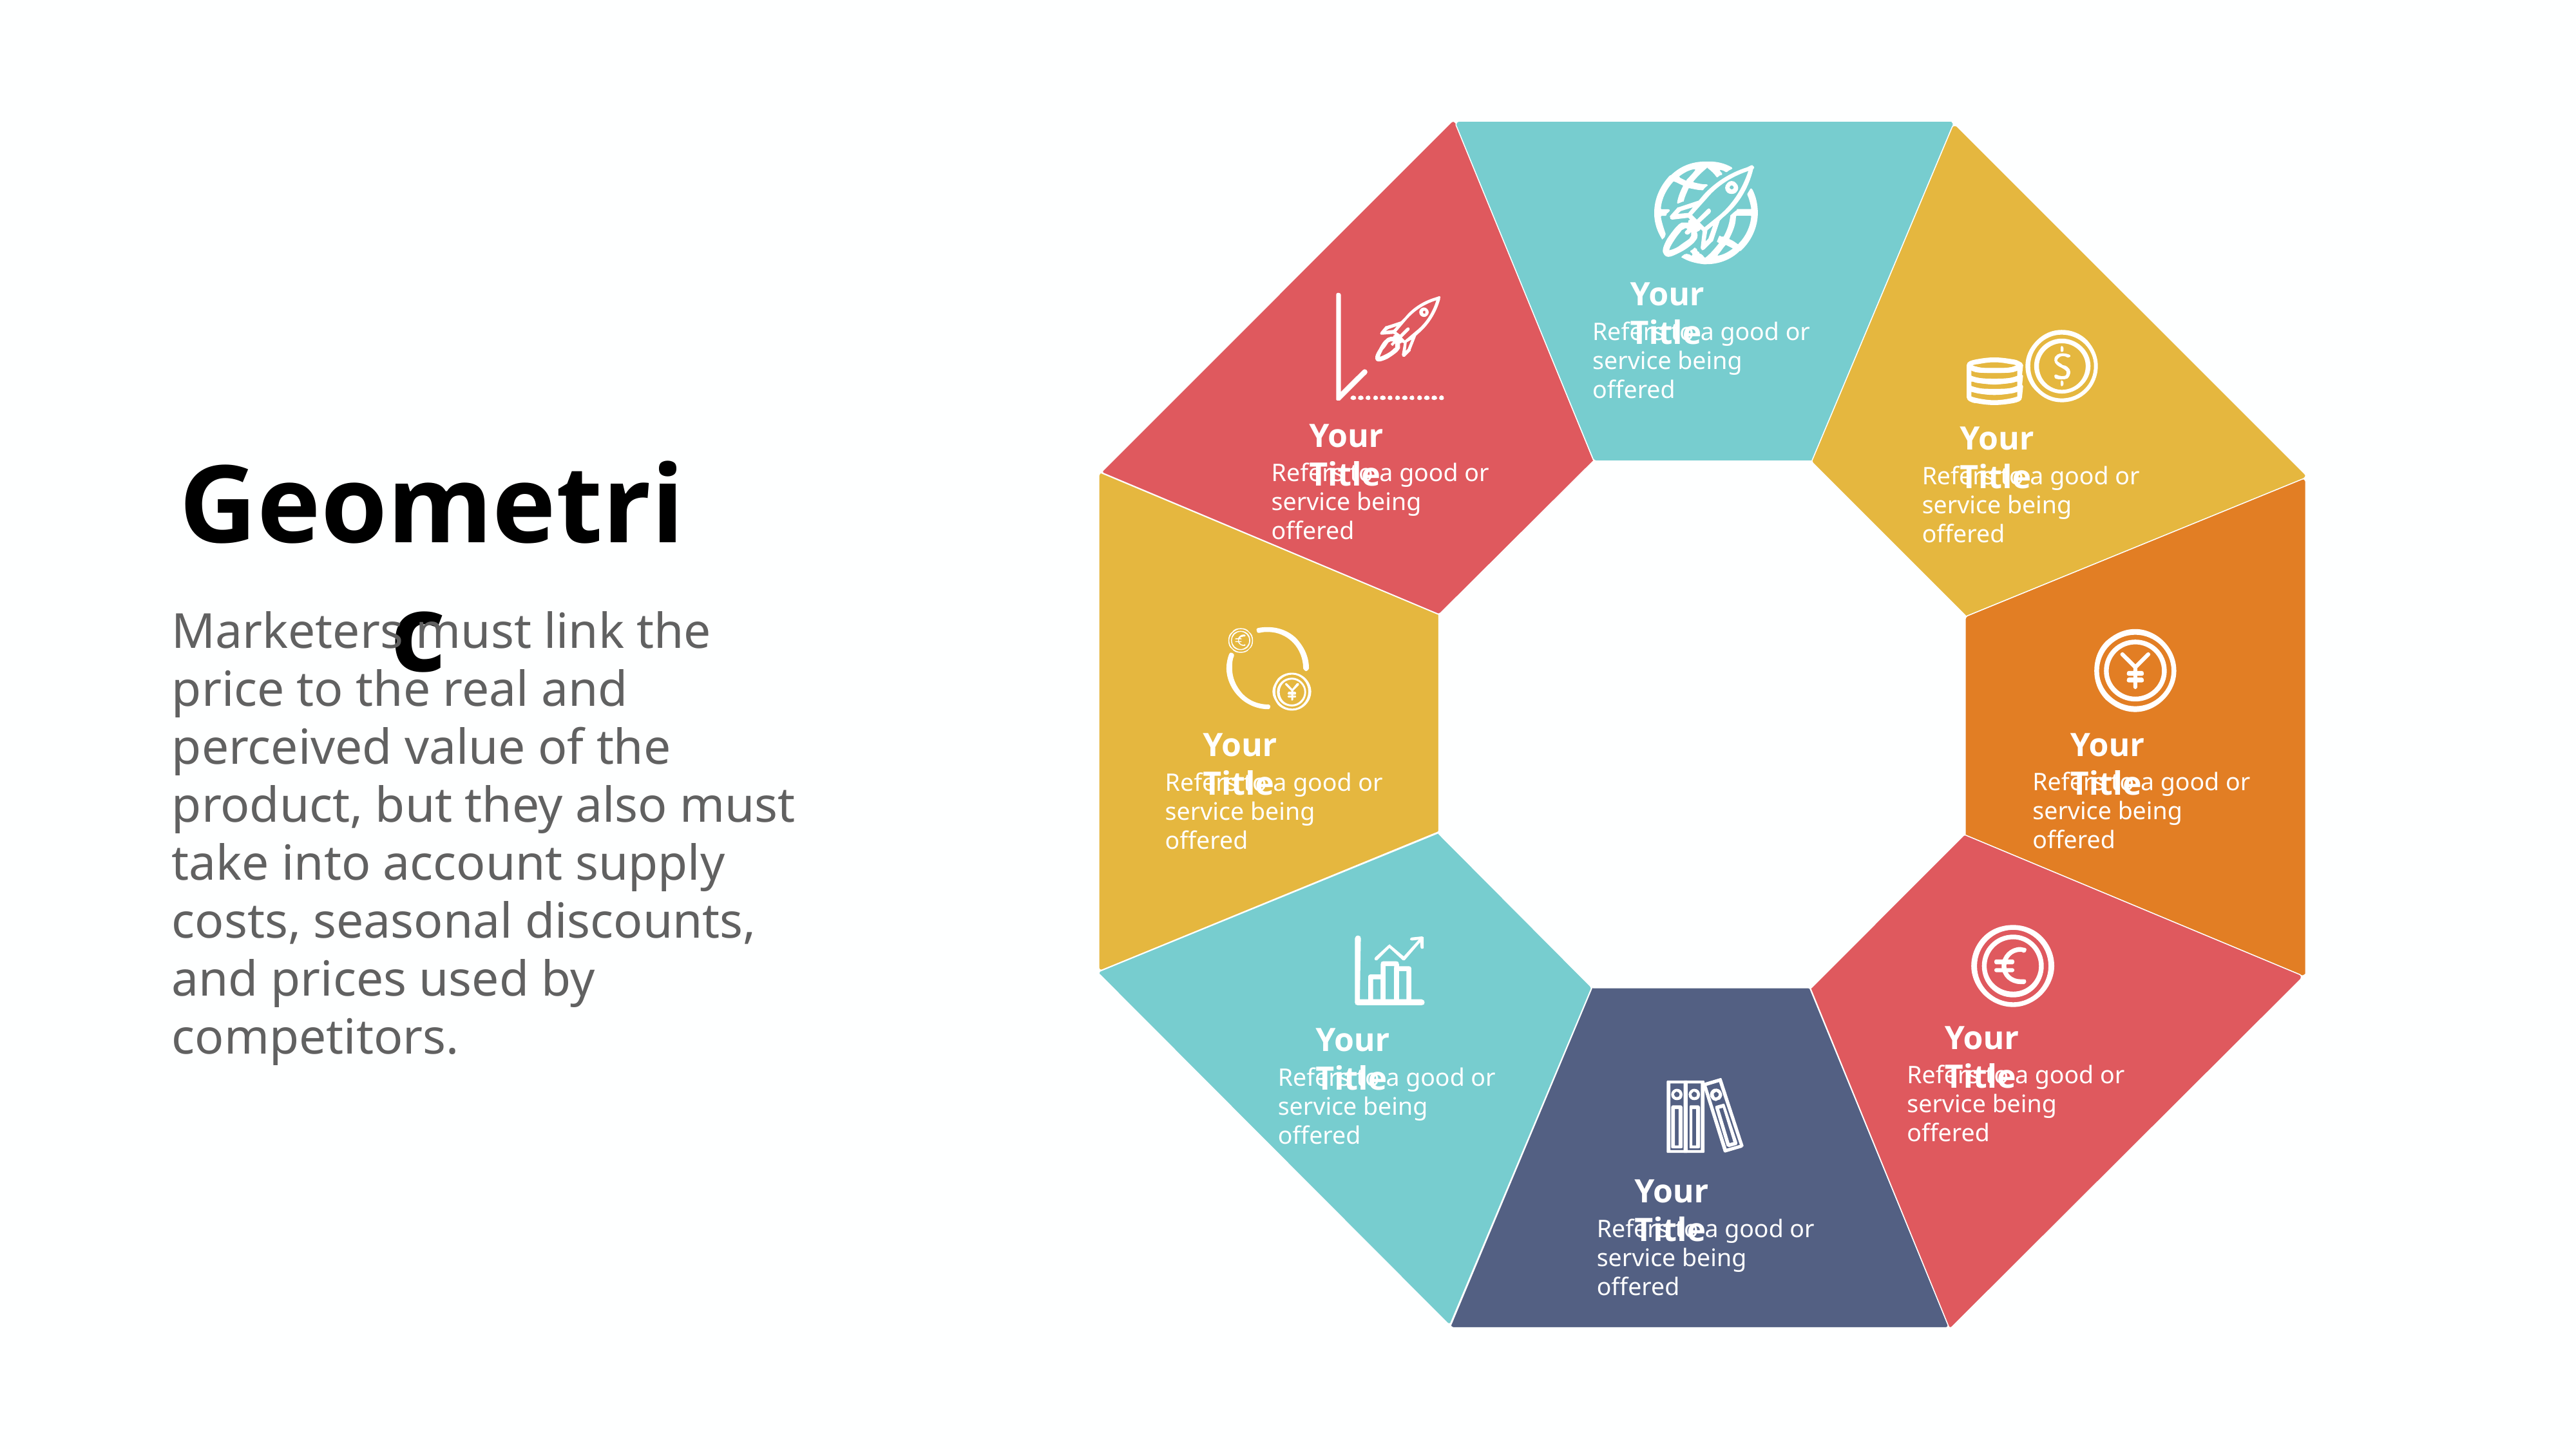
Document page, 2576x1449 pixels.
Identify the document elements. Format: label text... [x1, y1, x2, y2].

text_box [1336, 292, 1368, 401]
text_box [2003, 972, 2027, 985]
text_box [1967, 363, 2023, 384]
text_box [1424, 395, 1430, 401]
text_box [1994, 968, 2015, 972]
text_box [1231, 630, 1250, 650]
text_box [1456, 121, 1954, 461]
text_box [1256, 627, 1310, 672]
text_box [1654, 161, 1733, 240]
text_box [1688, 1088, 1701, 1101]
text_box [1812, 126, 2306, 617]
text_box [1226, 652, 1271, 710]
text_box [1368, 974, 1382, 1005]
text_box [1967, 357, 2023, 366]
text_box Your Title [2061, 719, 2231, 761]
text_box [1374, 940, 1420, 961]
text_box Marketers must link the price to the real and perceived value of the product, but they also must take into account supply costs, seasonal discounts, and prices used by competitors. [162, 595, 840, 948]
text_box [2025, 330, 2098, 402]
text_box [1710, 1088, 1722, 1101]
text_box [1971, 925, 2055, 1007]
text_box [1272, 672, 1312, 711]
text_box Refers to a good or service being offered [1261, 452, 1507, 523]
text_box [2104, 639, 2167, 702]
text_box Geometric [166, 430, 698, 571]
text_box [2061, 380, 2064, 386]
text_box [1715, 1103, 1737, 1147]
text_box [1666, 1080, 1684, 1153]
text_box [1355, 935, 1361, 1001]
text_box [1098, 473, 1439, 971]
text_box [1725, 181, 1739, 194]
text_box Refers to a good or service being offered [1582, 311, 1827, 382]
text_box Your Title [1306, 1014, 1476, 1057]
text_box [1350, 395, 1357, 401]
text_box Your Title [1620, 269, 1791, 311]
text_box Your Title [1950, 413, 2120, 455]
text_box [1375, 296, 1441, 362]
text_box [1358, 395, 1364, 401]
text_box [1967, 375, 2023, 395]
text_box [1277, 677, 1306, 706]
text_box [1388, 395, 1393, 401]
text_box Refers to a good or service being offered [1268, 1057, 1513, 1127]
text_box Your Title [1935, 1012, 2105, 1054]
text_box [1671, 1088, 1683, 1101]
text_box [1671, 1105, 1683, 1149]
text_box [1102, 121, 1594, 614]
text_box [1284, 683, 1299, 701]
text_box [1689, 1105, 1701, 1149]
text_box Refers to a good or service being offered [1897, 1054, 2142, 1125]
text_box [1402, 395, 1408, 401]
text_box [1417, 395, 1422, 401]
text_box [1409, 395, 1415, 401]
text_box [1967, 385, 2023, 405]
text_box [2034, 338, 2091, 394]
text_box [1994, 959, 2015, 965]
text_box [1355, 999, 1369, 1005]
text_box [1411, 999, 1425, 1005]
text_box Refers to a good or service being offered [2023, 761, 2267, 832]
text_box [2120, 652, 2151, 689]
text_box [1703, 1077, 1744, 1153]
text_box Your Title [1299, 410, 1469, 452]
text_box [1395, 395, 1400, 401]
text_box [2061, 346, 2064, 352]
text_box [2003, 947, 2027, 959]
text_box [1373, 395, 1379, 401]
text_box Your Title [1625, 1165, 1795, 1208]
text_box [1681, 188, 1758, 265]
text_box [1380, 961, 1399, 1005]
text_box [1380, 395, 1386, 401]
text_box [1235, 634, 1246, 646]
text_box [1810, 835, 2302, 1328]
text_box [1964, 479, 2306, 976]
text_box [1420, 936, 1424, 949]
text_box [1663, 165, 1755, 257]
text_box [1098, 833, 1592, 1324]
text_box Your Title [1193, 719, 1363, 762]
text_box Refers to a good or service being offered [1912, 455, 2157, 526]
text_box Refers to a good or service being offered [1587, 1208, 1832, 1278]
text_box [1981, 934, 2044, 998]
text_box [1451, 987, 1948, 1328]
text_box [1683, 1080, 1705, 1153]
text_box [1431, 395, 1438, 401]
text_box [1409, 936, 1424, 941]
text_box [1439, 395, 1444, 401]
text_box Refers to a good or service being offered [1155, 762, 1400, 833]
text_box [2054, 353, 2070, 380]
text_box [1394, 966, 1411, 1005]
text_box [1366, 395, 1371, 401]
text_box [1228, 628, 1254, 653]
text_box [2094, 629, 2177, 712]
text_box [2001, 965, 2007, 968]
text_box [1419, 307, 1429, 317]
